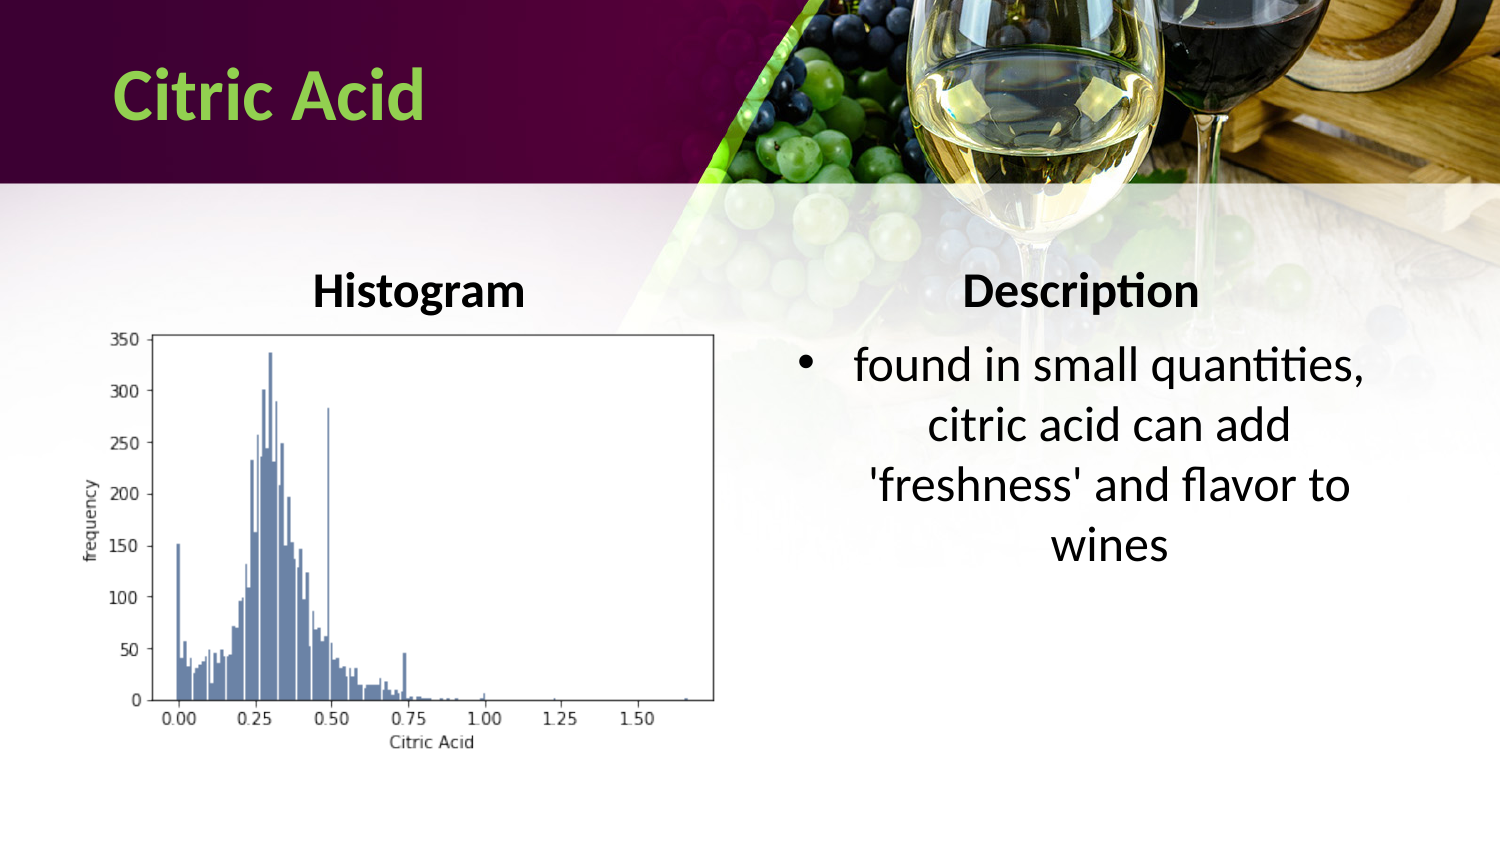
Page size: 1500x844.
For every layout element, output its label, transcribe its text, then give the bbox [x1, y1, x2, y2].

list Description [750, 246, 1413, 324]
title Citric Acid [98, 46, 1402, 147]
picture [0, 0, 1500, 844]
list found in small quantities, citric acid can add 'freshness' and flavor to wines [750, 324, 1413, 698]
list Histogram [88, 246, 750, 326]
